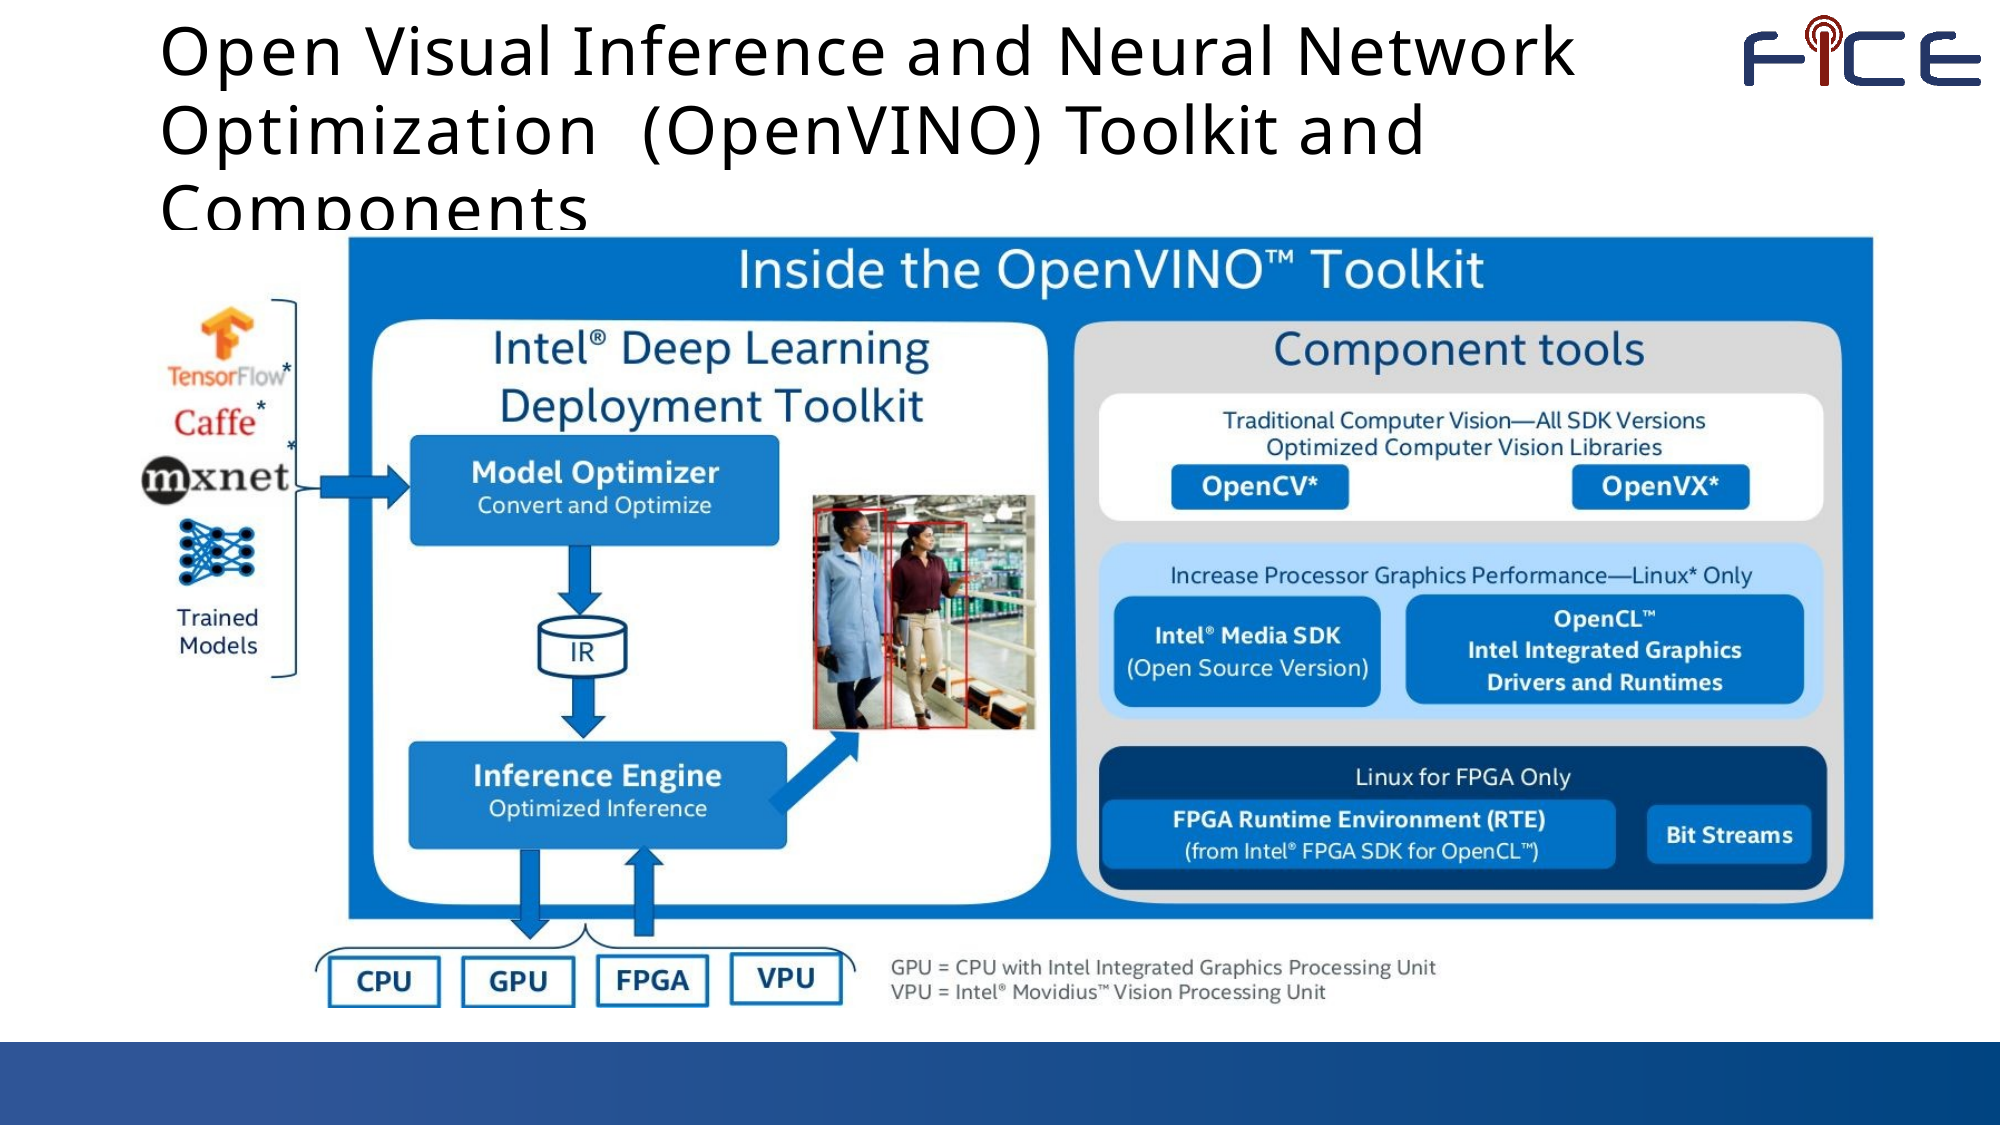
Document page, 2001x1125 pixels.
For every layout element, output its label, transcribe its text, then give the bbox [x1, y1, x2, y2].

text_box [140, 230, 1880, 1008]
title Open Visual Inference and Neural Network Optimization (OpenVINO) Toolkit and Components [156, 3, 1808, 230]
picture [1808, 15, 1981, 86]
